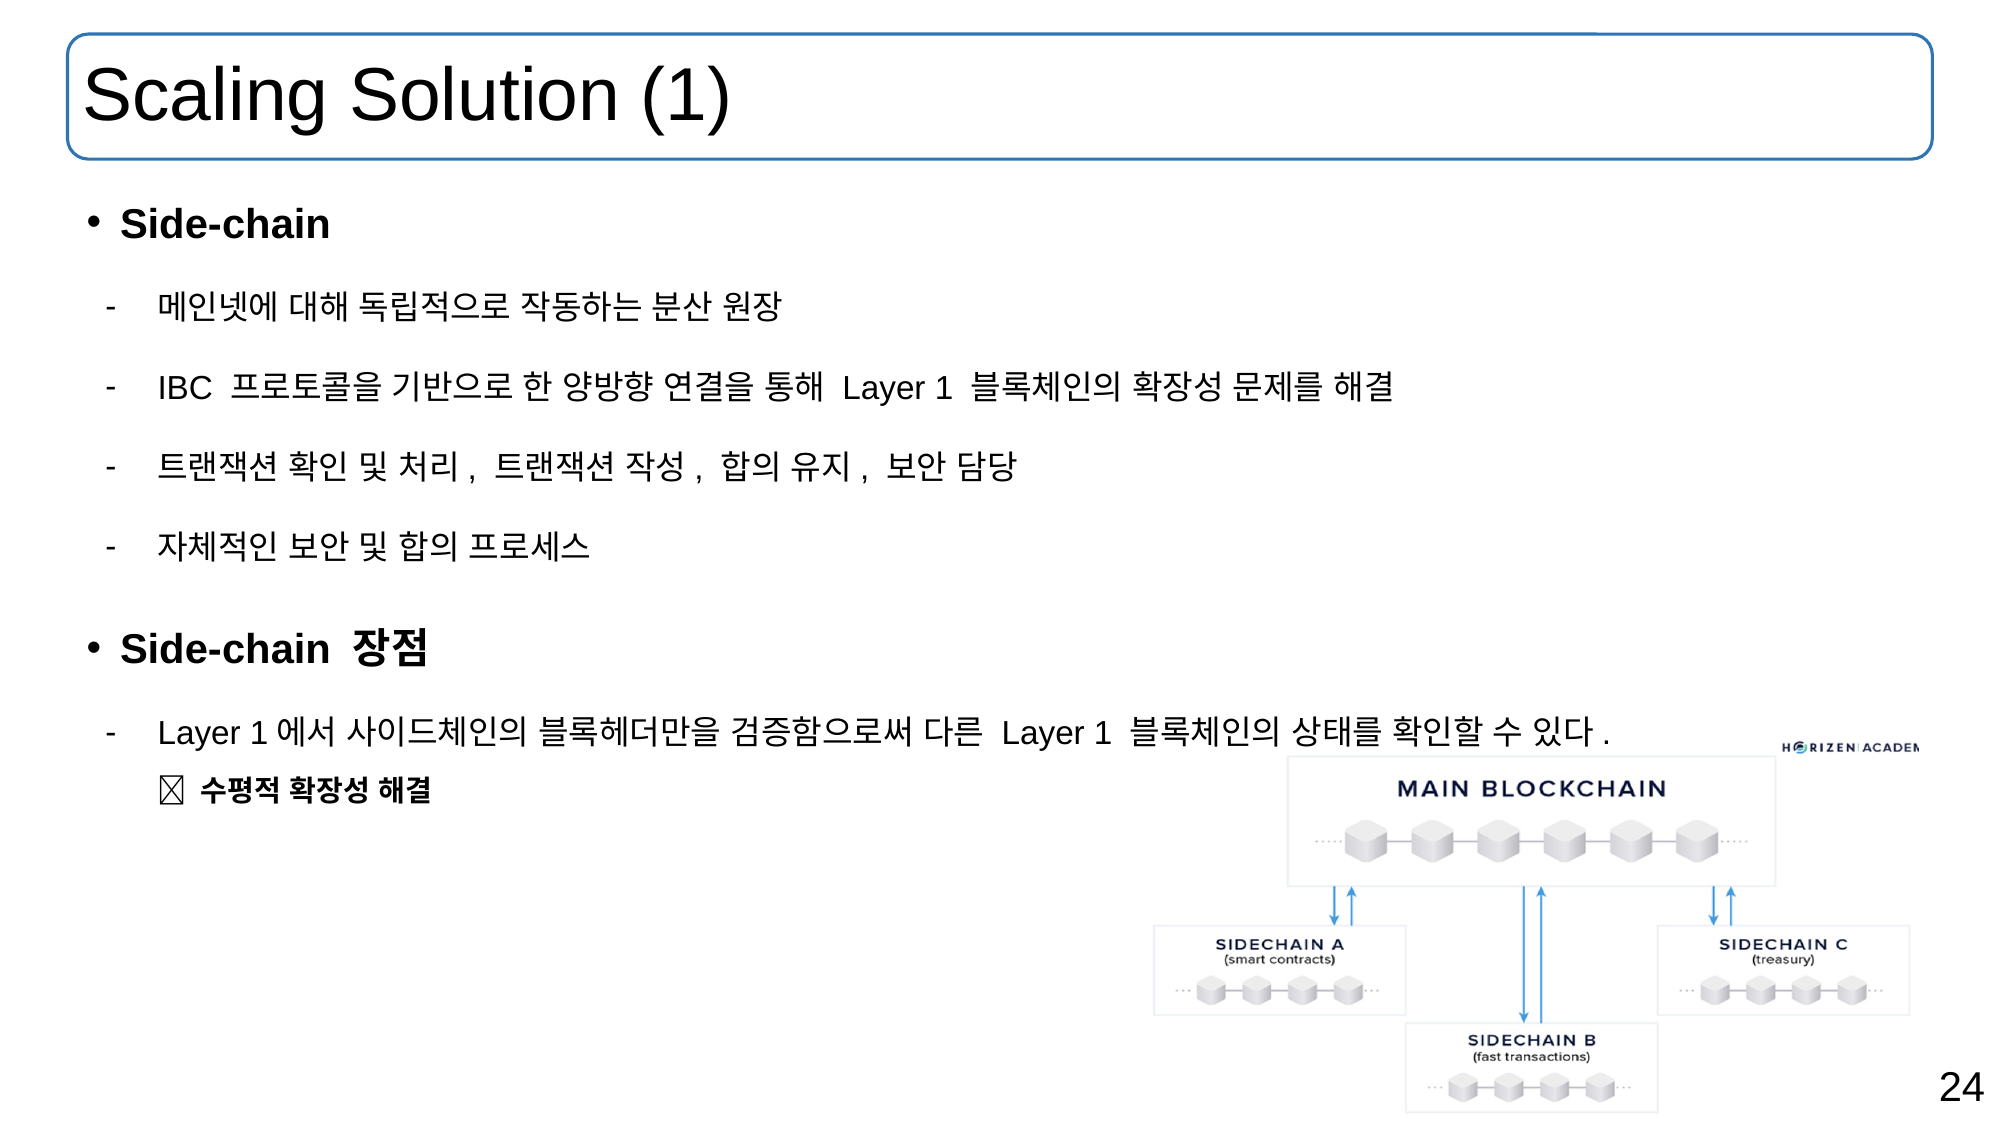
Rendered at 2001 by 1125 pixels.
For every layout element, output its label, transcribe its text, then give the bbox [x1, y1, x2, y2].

picture [1147, 738, 1920, 1117]
list Side-chain 메인넷에 대해 독립적으로 작동하는 분산 원장 IBC 프로토콜을 기반으로 한 양방향 연결을 통해 Layer 1 블록체인의 확장성 문제를 해결 트랜잭션 확인 및 처리, 트랜잭션 작성, 합의 유지, 보안 담당 자체적인 보안 및 합의 프로세스 Side-chain 장점 Layer 1에서 사이드체인의 블록헤더만을 검증함으로써 다른 Layer 1 블록체인의 상태를 확인할 수 있다.  수평적 확장성 해결 [67, 189, 1933, 1019]
title Scaling Solution (1) [67, 34, 1933, 160]
